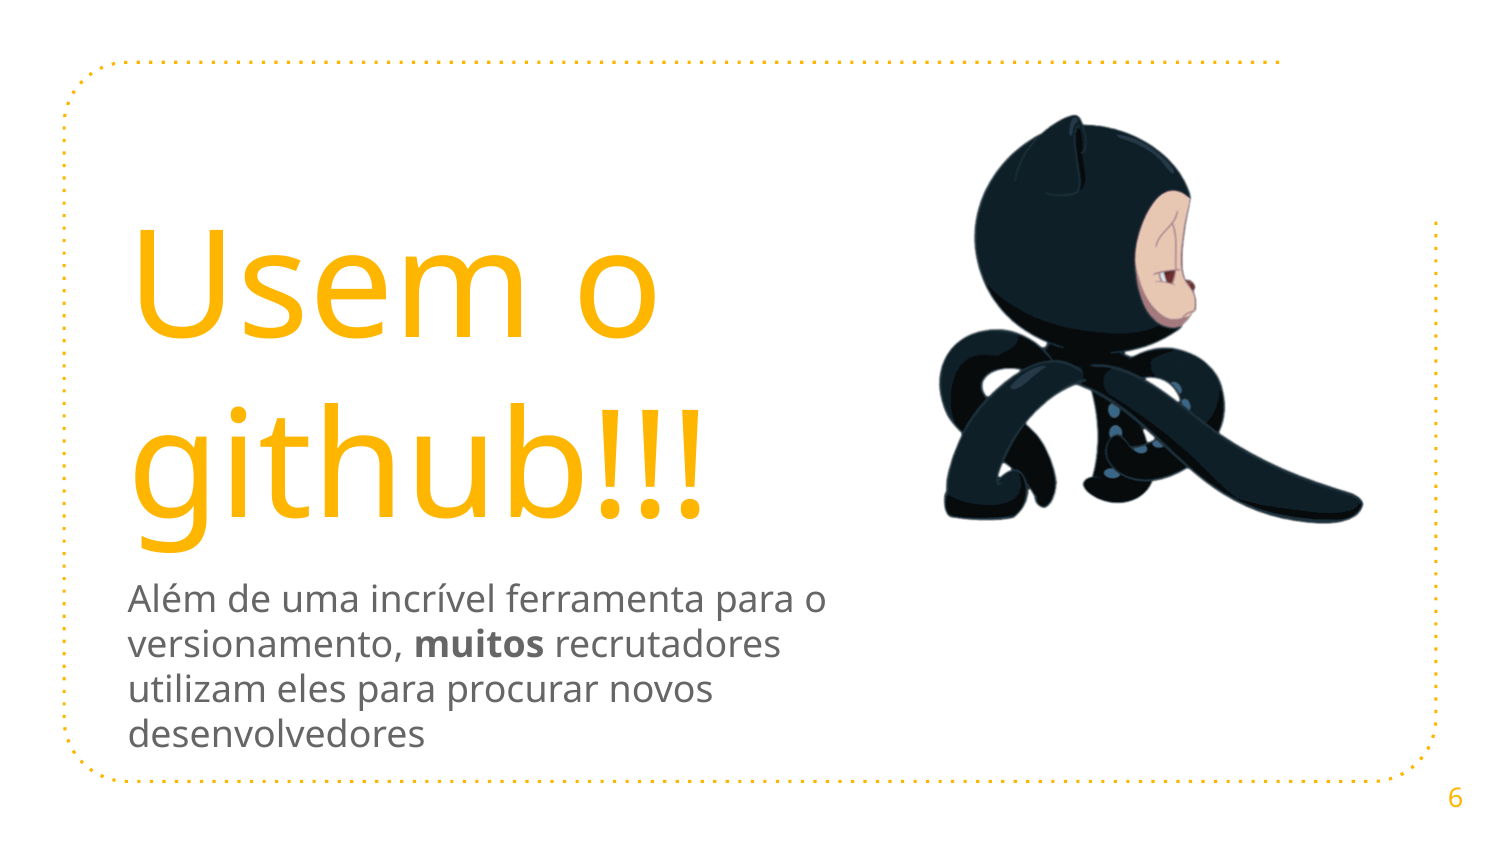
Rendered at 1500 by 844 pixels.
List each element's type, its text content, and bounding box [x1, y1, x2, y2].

subtitle Além de uma incrível ferramenta para o versionamento, muitos recrutadores utilizam eles para procurar novos desenvolvedores [112, 559, 929, 689]
title Usem o github!!! [112, 372, 929, 559]
picture [875, 107, 1366, 534]
slide_number ‹#› [1411, 753, 1500, 844]
